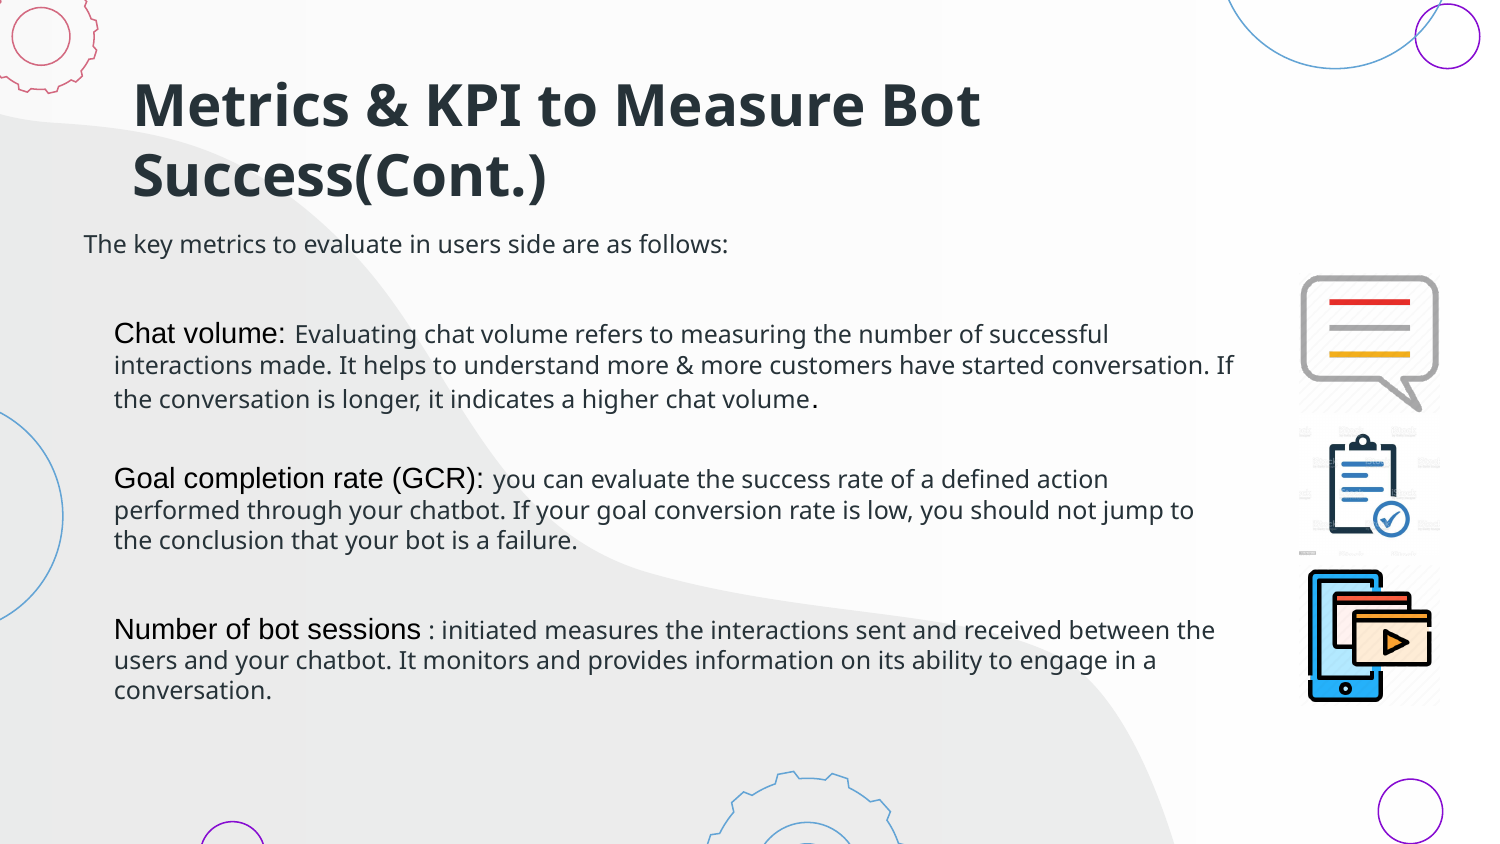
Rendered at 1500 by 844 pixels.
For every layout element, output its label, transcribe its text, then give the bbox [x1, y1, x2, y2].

subtitle The key metrics to evaluate in users side are as follows: [68, 213, 1392, 274]
picture [1299, 565, 1440, 706]
text_box Goal completion rate (GCR): you can evaluate the success rate of a defined action performed through your chatbot. If your goal conversion rate is low, you should not jump to the conclusion that your bot is a failure. [98, 444, 1255, 570]
picture [1299, 415, 1440, 556]
picture [1299, 272, 1440, 413]
text_box Chat volume: Evaluating chat volume refers to measuring the number of successful interactions made. It helps to understand more & more customers have started conversation. If the conversation is longer, it indicates a higher chat volume. [98, 299, 1255, 430]
title Metrics & KPI to Measure Bot Success(Cont.) [116, 107, 1423, 168]
text_box Number of bot sessions : initiated measures the interactions sent and received between the users and your chatbot. It monitors and provides information on its ability to engage in a conversation. [98, 594, 1255, 720]
